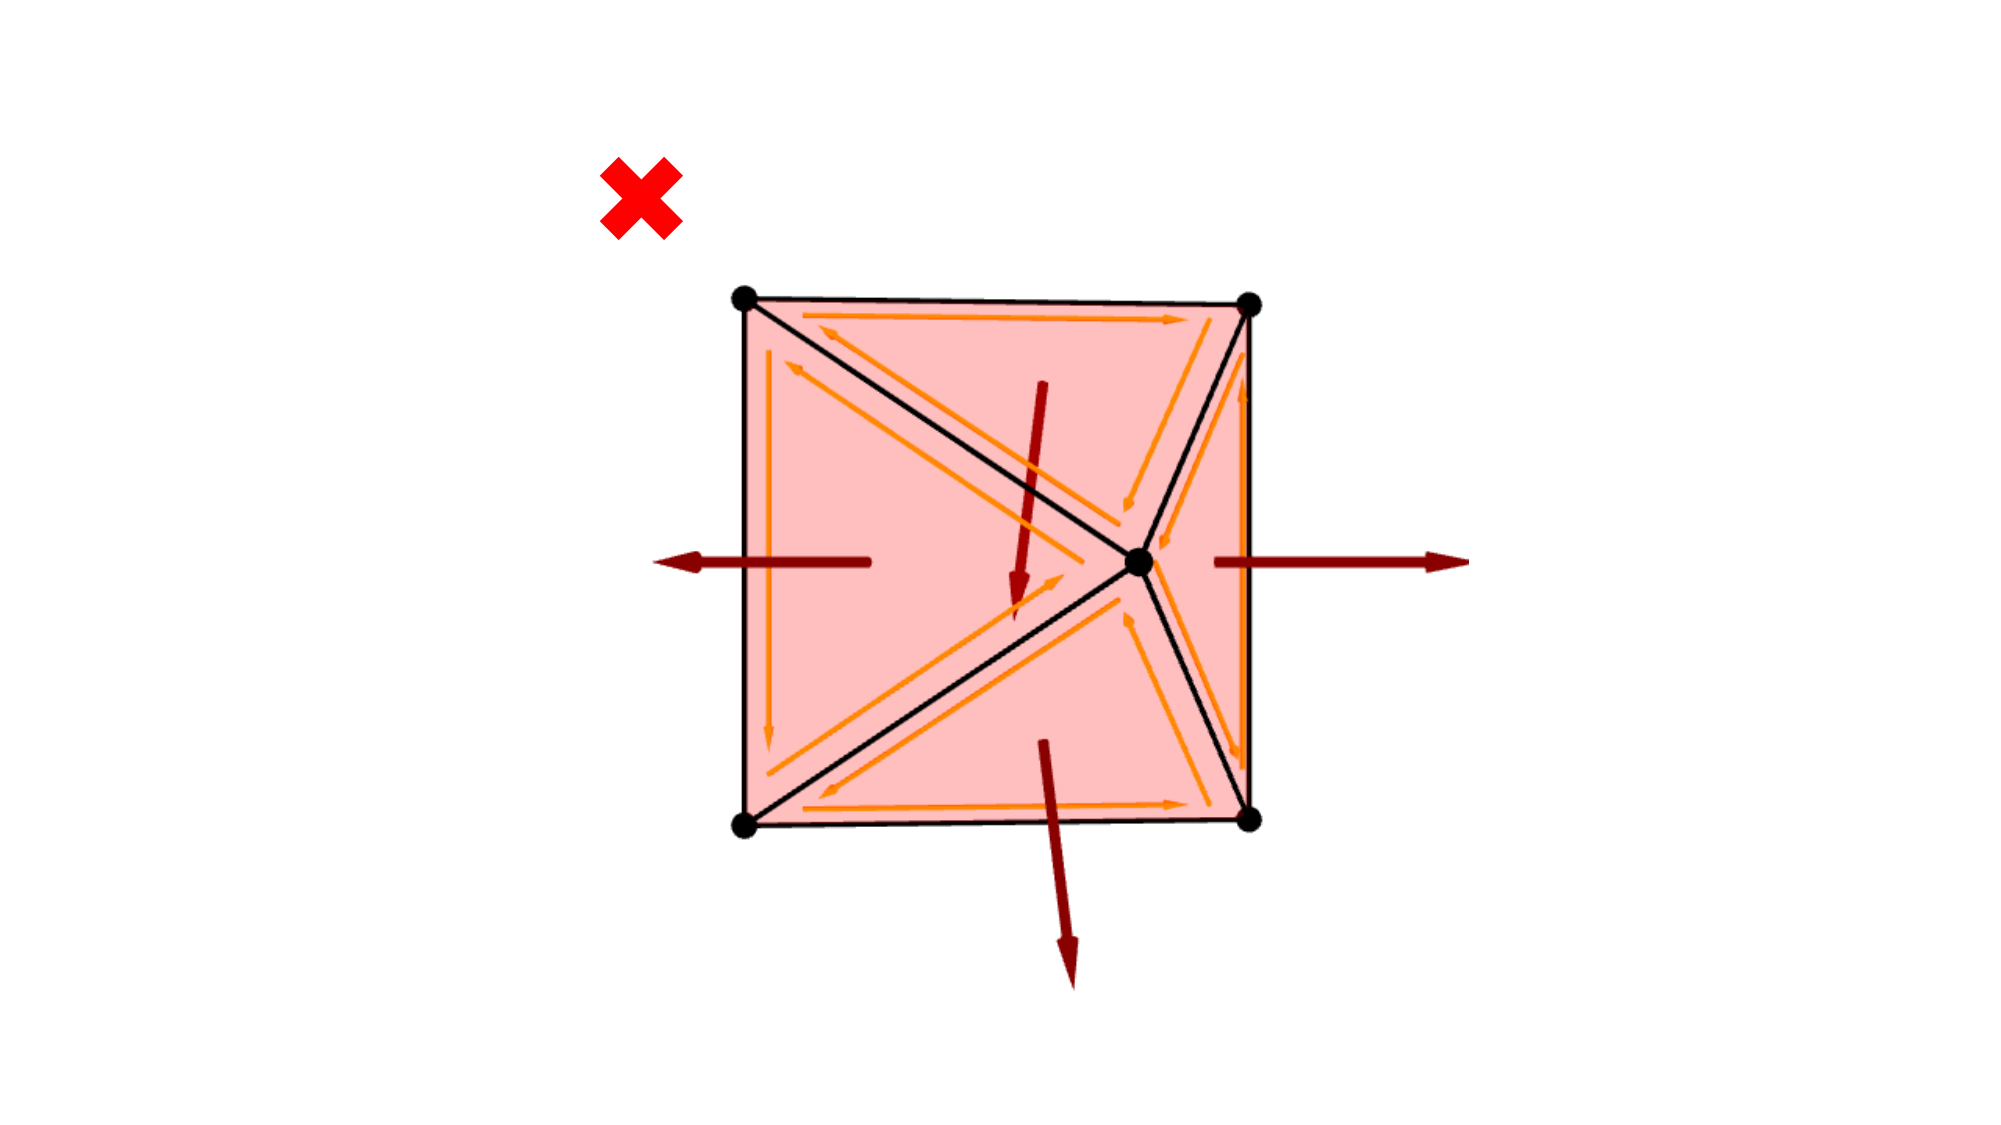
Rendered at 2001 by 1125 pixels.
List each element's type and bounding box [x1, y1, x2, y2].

picture [531, 93, 1469, 1032]
